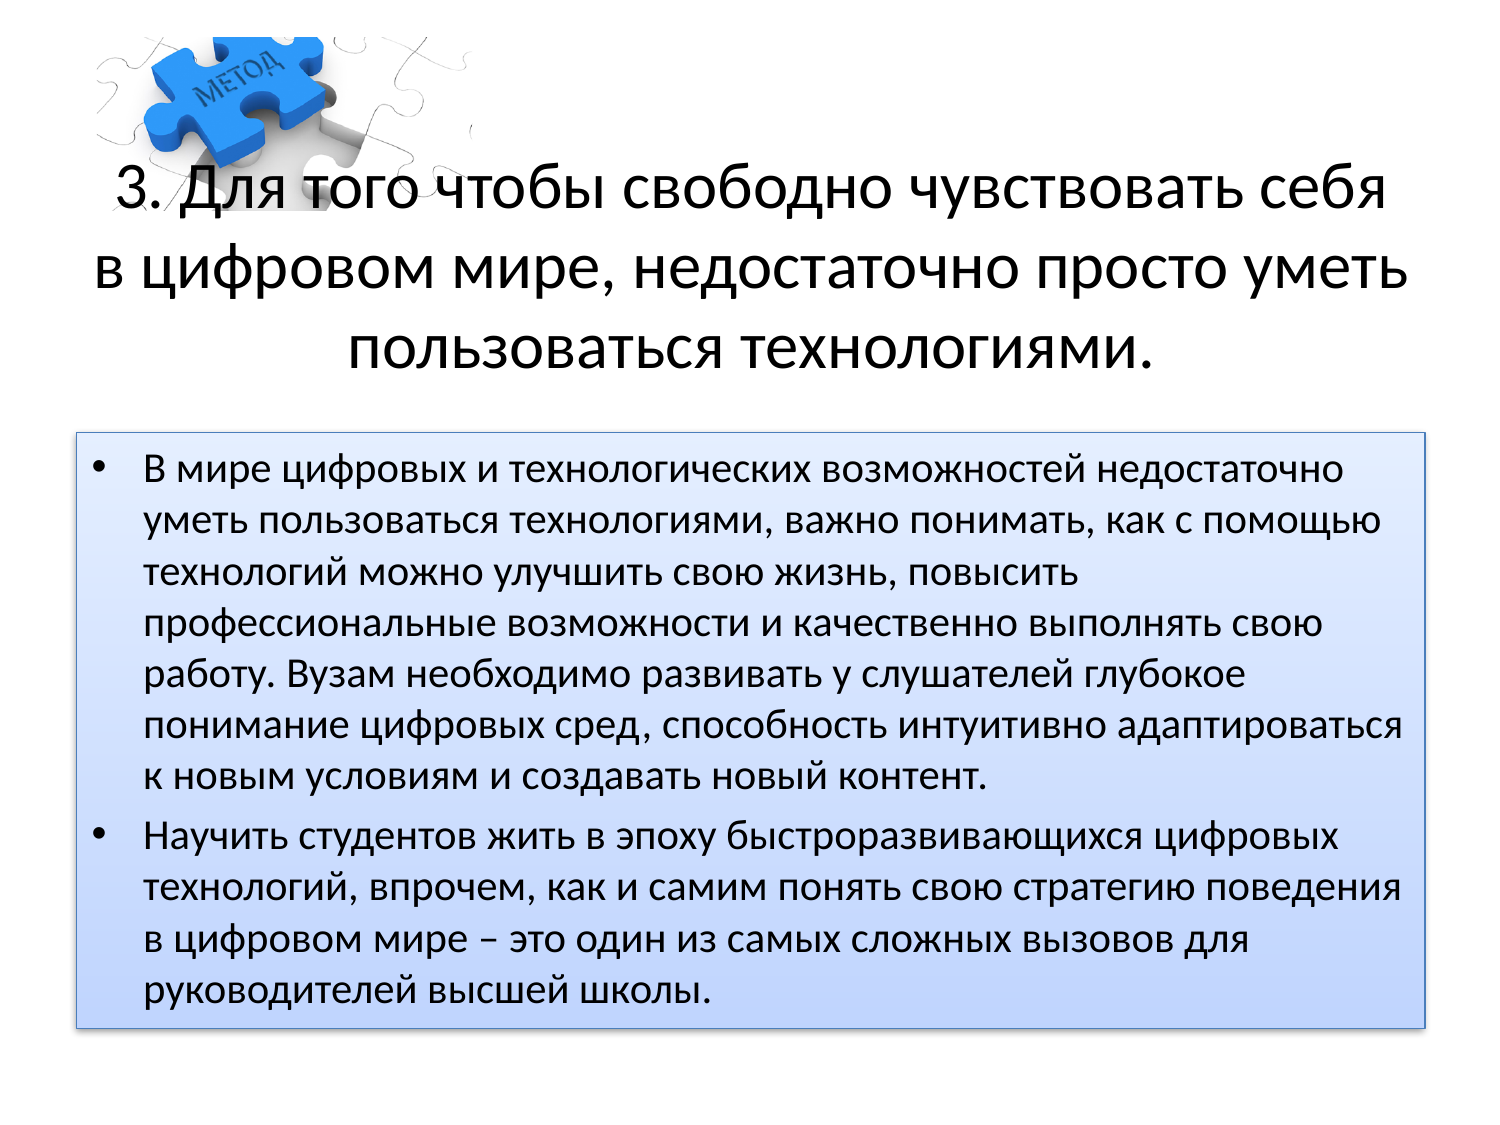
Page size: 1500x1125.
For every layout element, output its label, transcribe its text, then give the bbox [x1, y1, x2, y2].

list В мире цифровых и технологических возможностей недостаточно уметь пользоваться технологиями, важно понимать, как с помощью технологий можно улучшить свою жизнь, повысить профессиональные возможности и качественно выполнять свою работу. Вузам необходимо развивать у слушателей глубокое понимание цифровых сред, способность интуитивно адаптироваться к новым условиям и создавать новый контент. Научить студентов жить в эпоху быстроразвивающихся цифровых технологий, впрочем, как и самим понять свою стратегию поведения в цифровом мире – это один из самых сложных вызовов для руководителей высшей школы. [76, 432, 1426, 1029]
title 3. Для того чтобы свободно чувствовать себя в цифровом мире, недостаточно просто уметь пользоваться технологиями. [76, 208, 1427, 396]
picture [96, 37, 473, 211]
